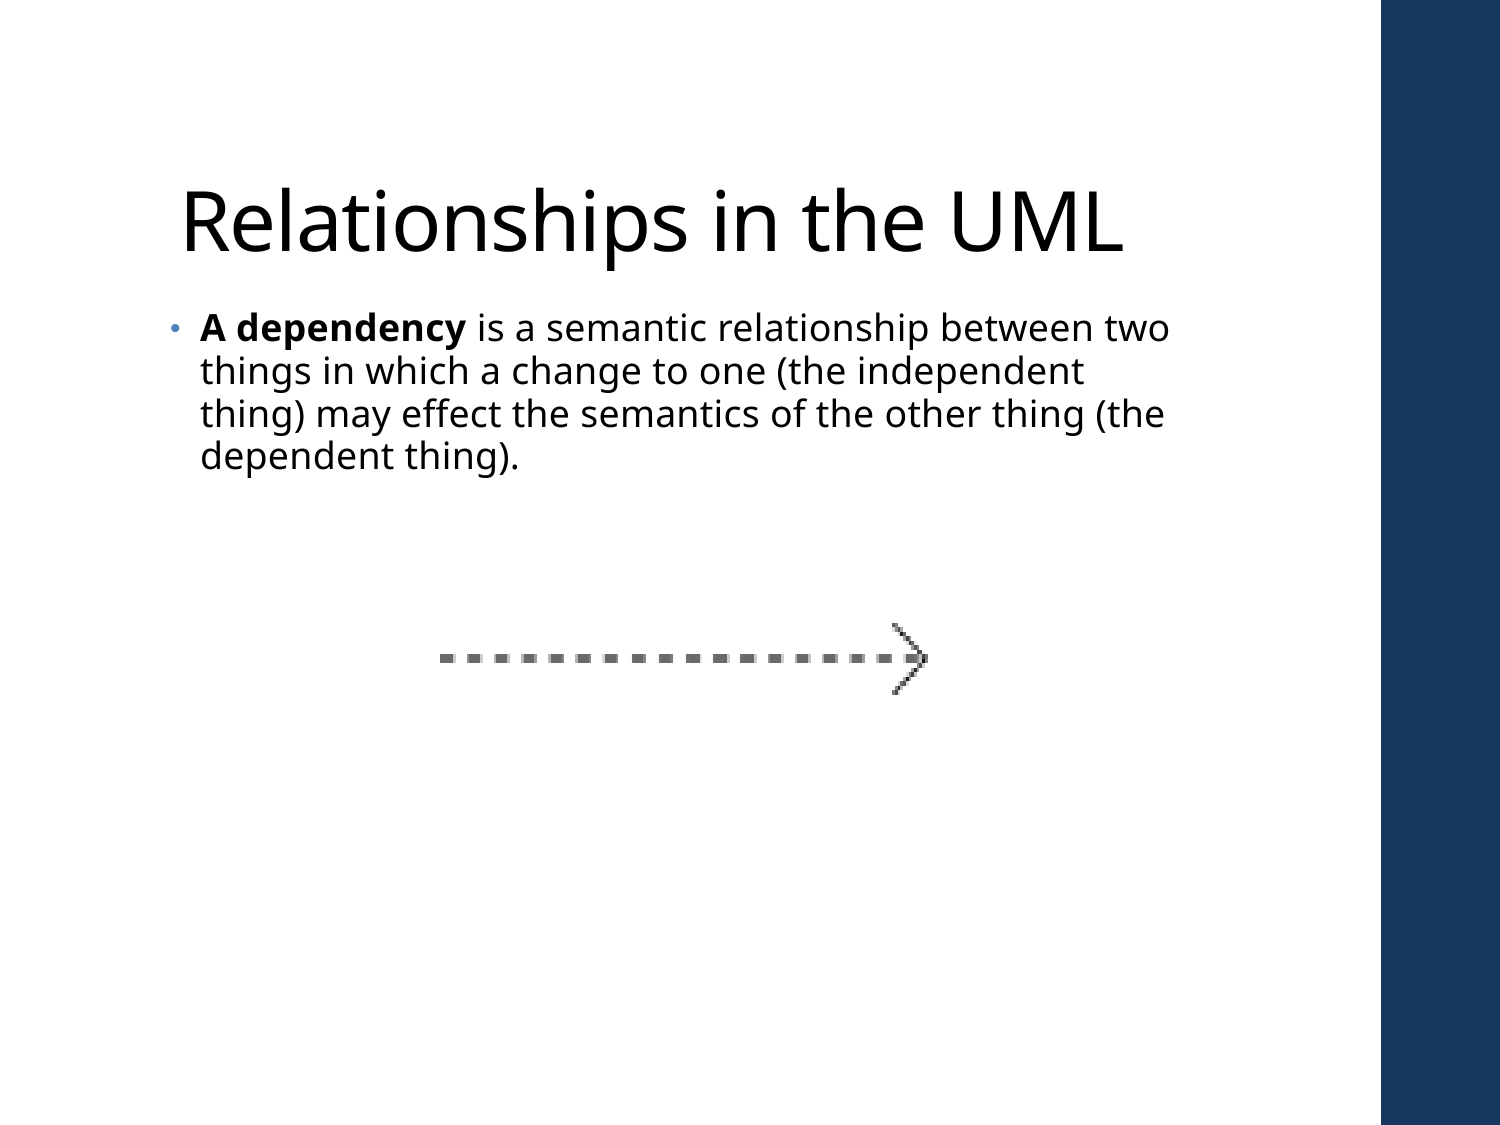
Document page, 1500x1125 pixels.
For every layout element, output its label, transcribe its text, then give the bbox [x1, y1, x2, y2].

list A dependency is a semantic relationship between two things in which a change to one (the independent thing) may effect the semantics of the other thing (the dependent thing). [155, 299, 1213, 1014]
picture [440, 619, 929, 695]
title Relationships in the UML [155, 59, 1348, 278]
